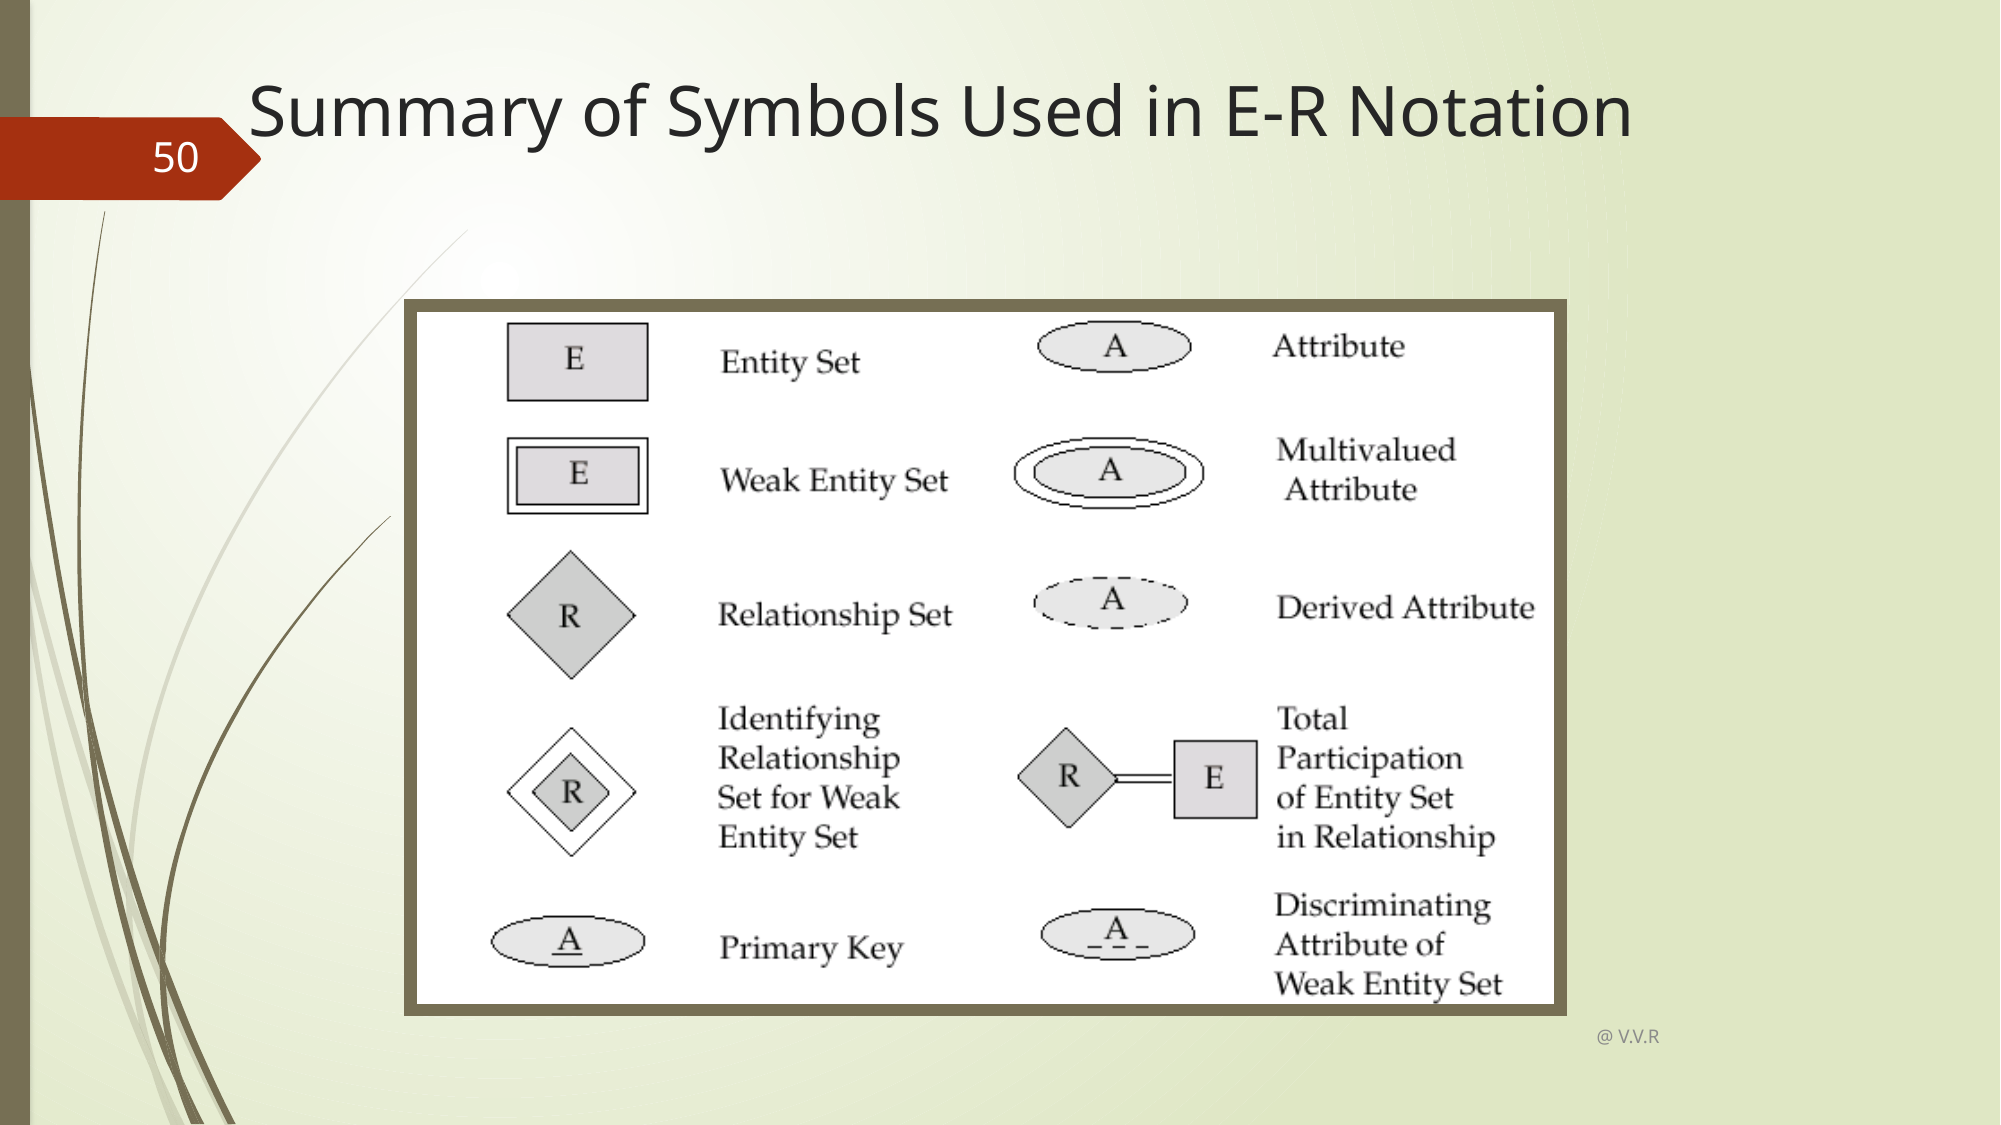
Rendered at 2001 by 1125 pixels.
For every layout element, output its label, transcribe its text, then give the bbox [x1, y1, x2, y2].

picture [416, 311, 1555, 1005]
title Summary of Symbols Used in E-R Notation [233, 59, 1738, 160]
slide_number 50 [87, 129, 216, 190]
footer @ V.V.R [424, 1006, 1675, 1067]
